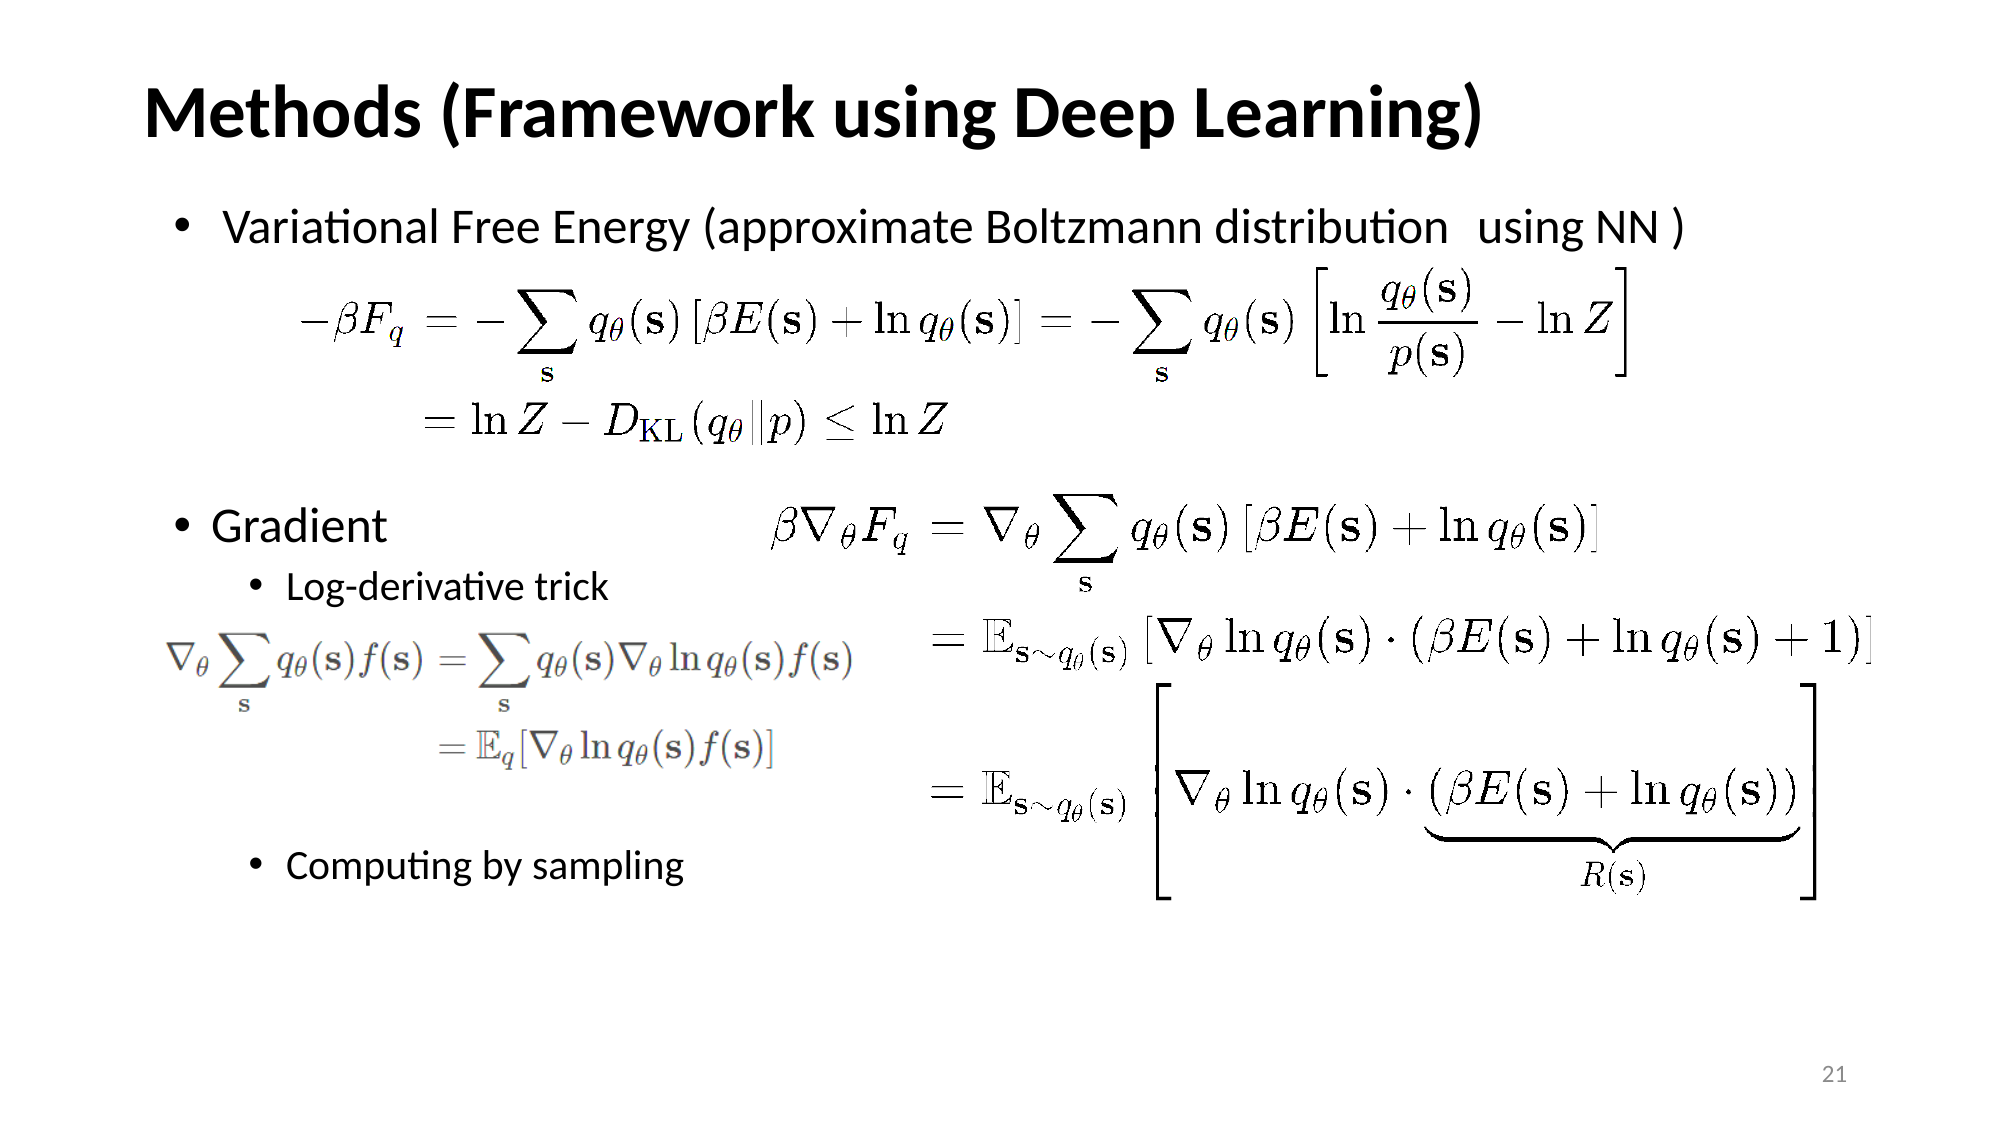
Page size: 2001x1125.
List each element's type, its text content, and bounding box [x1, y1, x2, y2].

picture [289, 256, 1635, 456]
title Methods (Framework using Deep Learning) [128, 31, 1963, 195]
slide_number 21 [1412, 1042, 1863, 1103]
picture [158, 471, 1878, 912]
